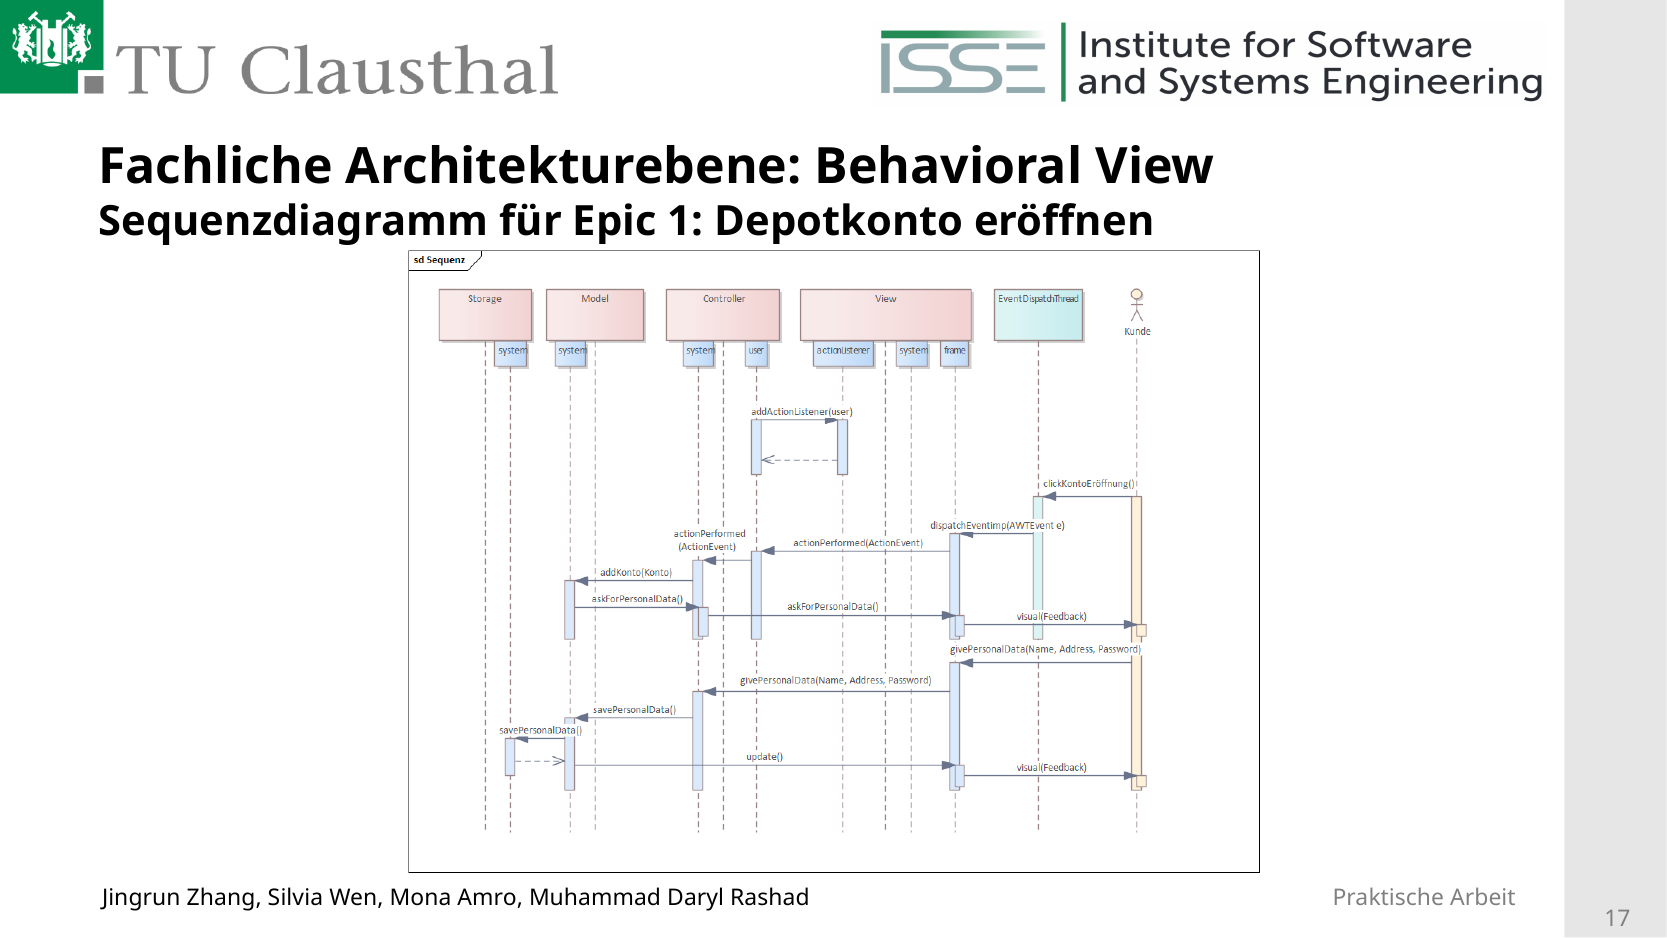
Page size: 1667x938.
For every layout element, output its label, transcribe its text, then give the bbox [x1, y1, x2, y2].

picture [0, 0, 558, 94]
title Fachliche Architekturebene: Behavioral View Sequenzdiagramm für Epic 1: Depotkonto eröffnen [83, 126, 1531, 216]
picture [872, 22, 1548, 108]
picture [401, 244, 1265, 878]
